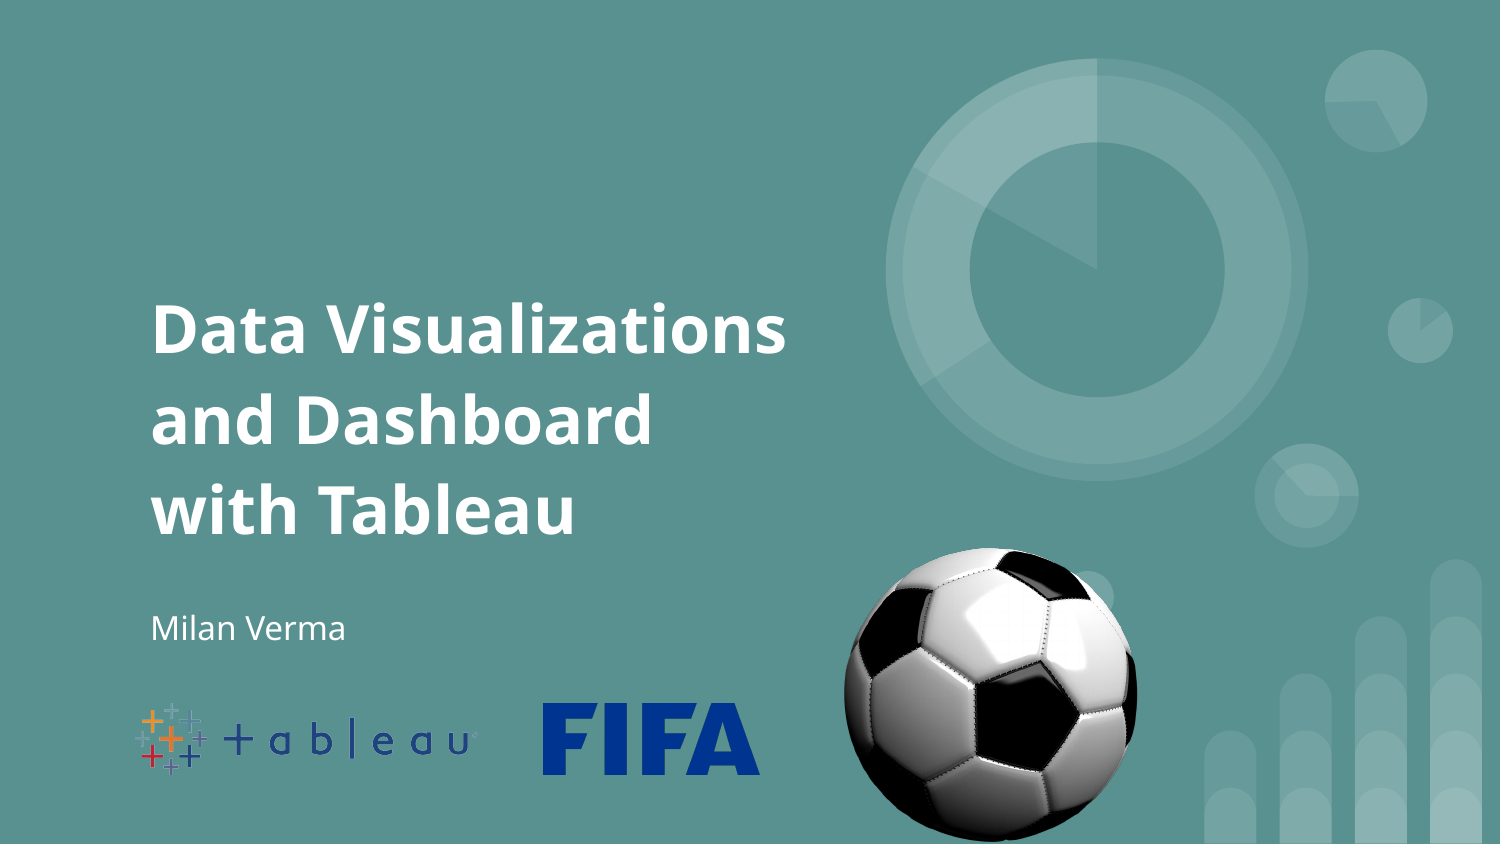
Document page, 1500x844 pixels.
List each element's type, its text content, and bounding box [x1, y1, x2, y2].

picture [134, 703, 478, 776]
subtitle Milan Verma [135, 589, 695, 704]
title Data Visualizations and Dashboard with Tableau [135, 264, 834, 572]
picture [543, 510, 1318, 844]
